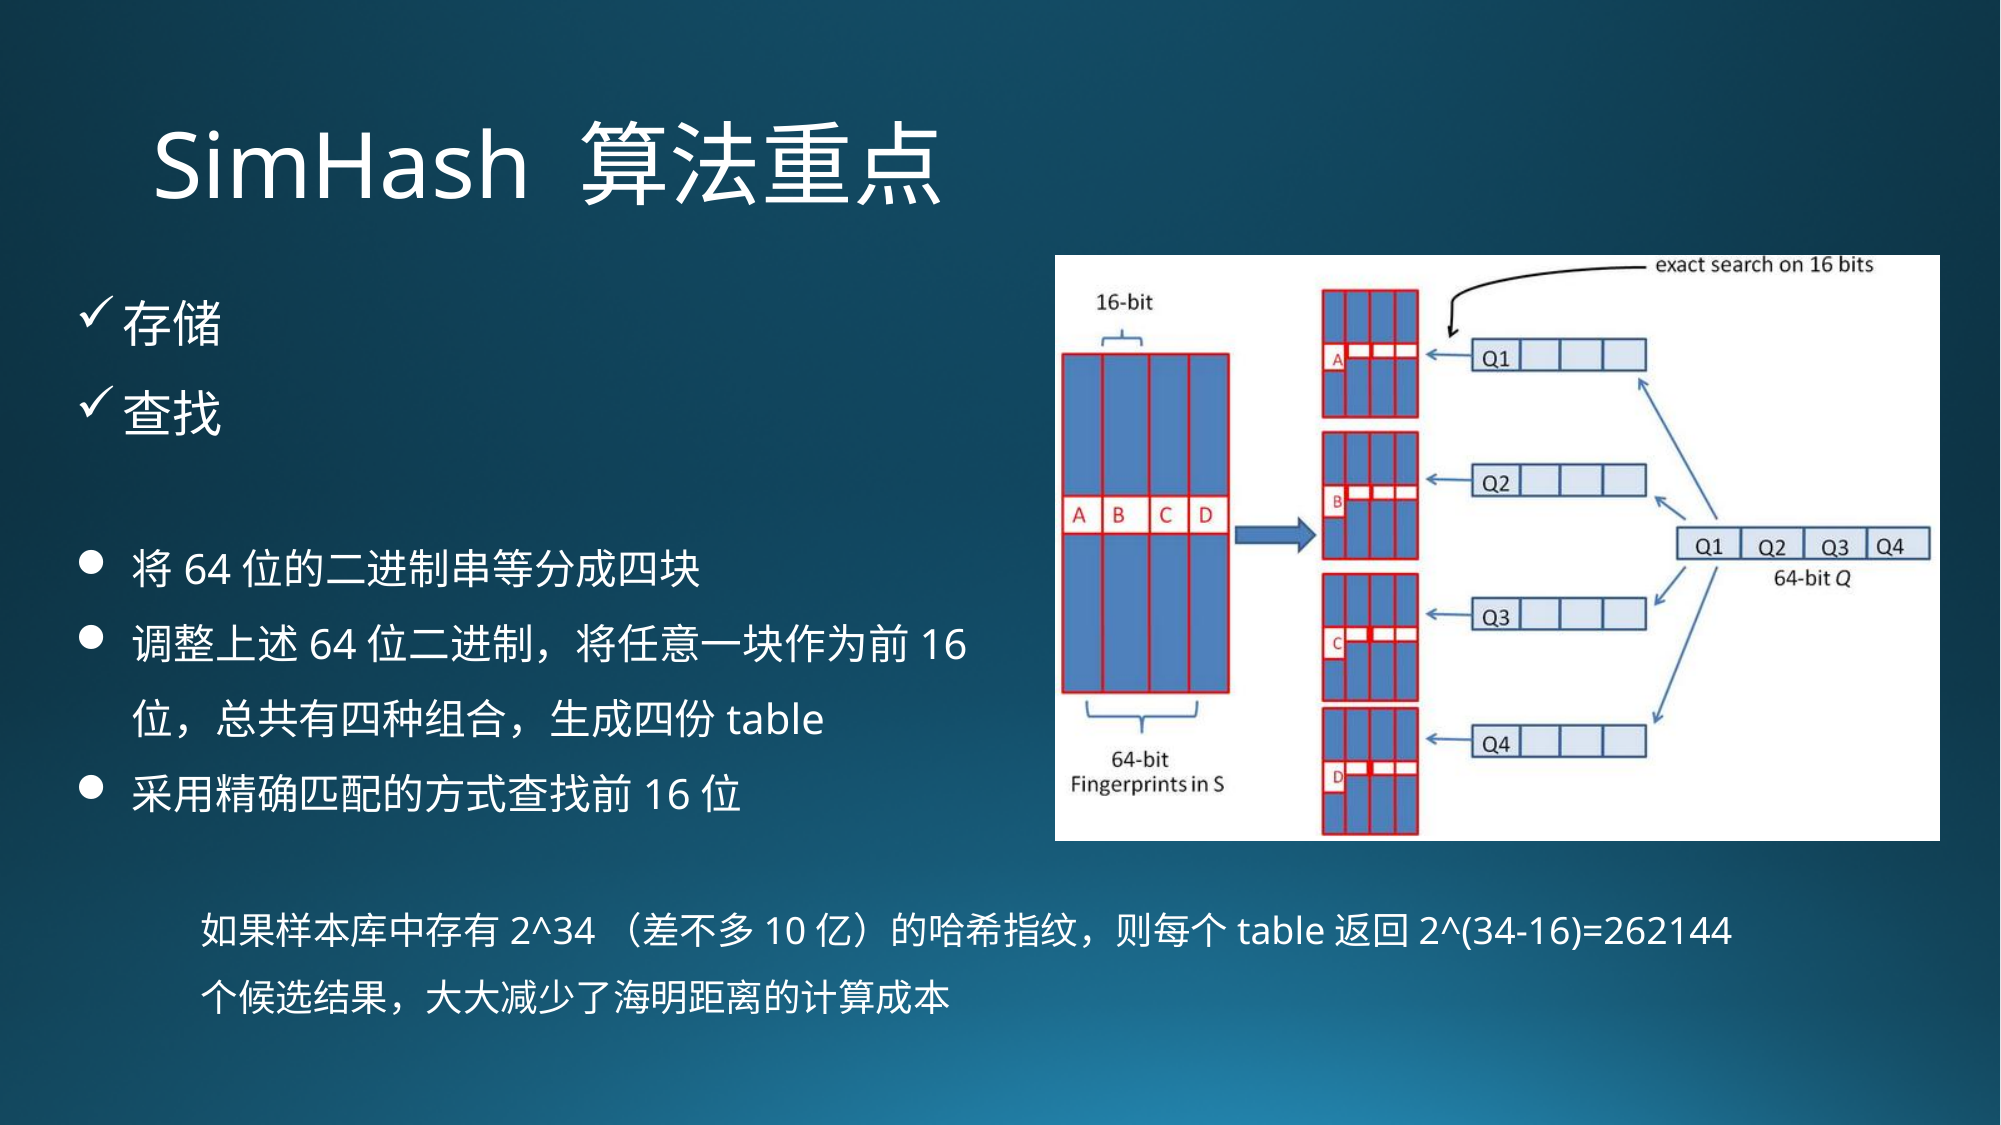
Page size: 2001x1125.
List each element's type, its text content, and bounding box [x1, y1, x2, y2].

picture [0, 0, 2001, 1125]
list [1055, 255, 1940, 841]
text_box 存储 查找 将64位的二进制串等分成四块 调整上述64位二进制，将任意一块作为前16位，总共有四种组合，生成四份table 采用精确匹配的方式查找前16位 [60, 255, 1005, 826]
title SimHash 算法重点 [137, 59, 1863, 278]
text_box 如果样本库中存有2^34（差不多10亿）的哈希指纹，则每个table返回2^(34-16)=262144个候选结果，大大减少了海明距离的计算成本 [185, 876, 1770, 1027]
